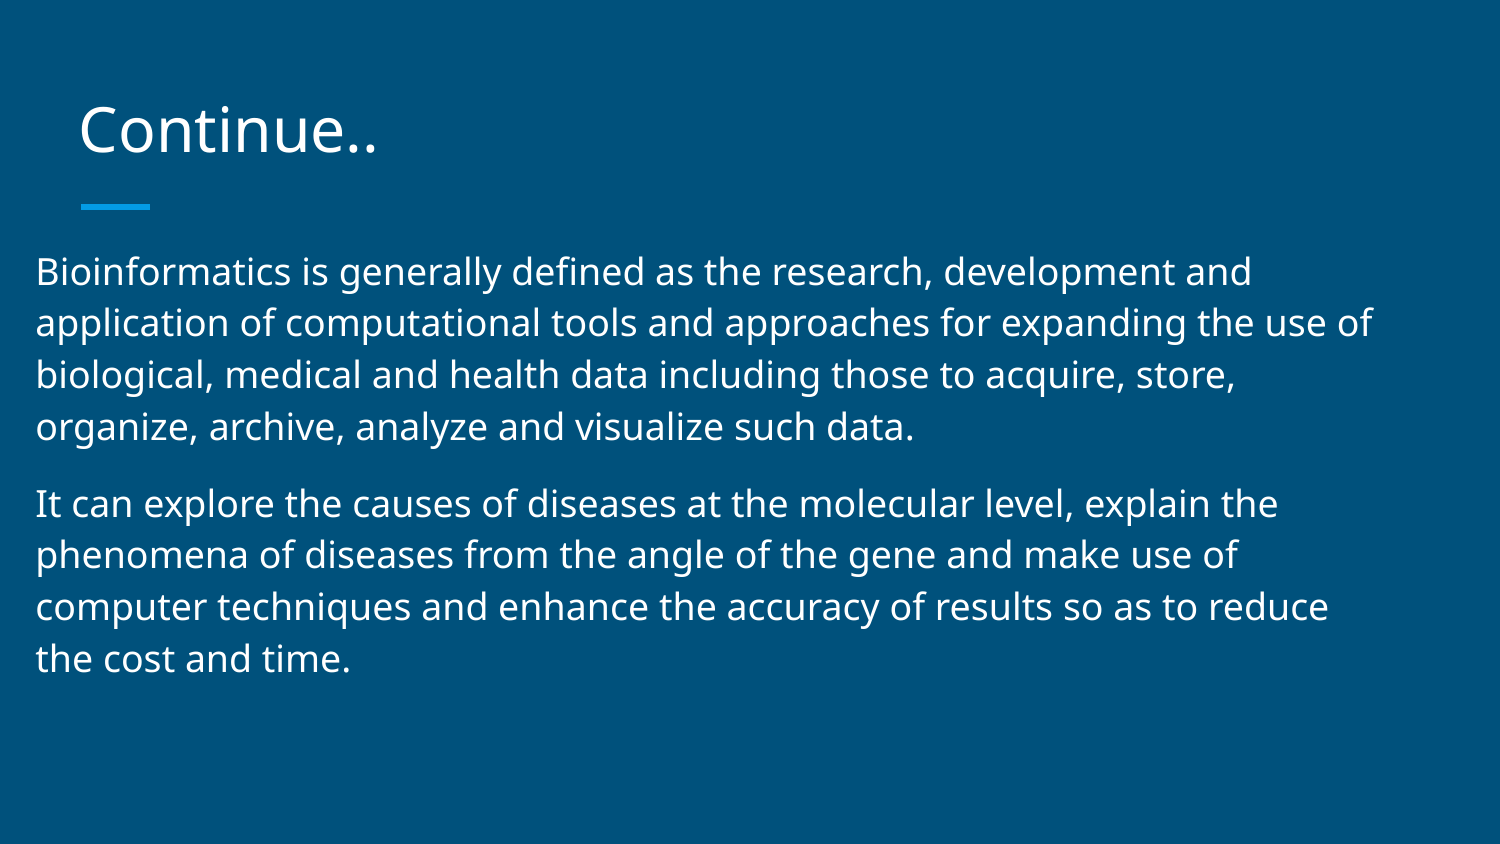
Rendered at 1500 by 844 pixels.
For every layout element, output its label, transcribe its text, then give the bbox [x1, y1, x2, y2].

list Bioinformatics is generally defined as the research, development and application of computational tools and approaches for expanding the use of biological, medical and health data including those to acquire, store, organize, archive, analyze and visualize such data. It can explore the causes of diseases at the molecular level, explain the phenomena of diseases from the angle of the gene and make use of computer techniques and enhance the accuracy of results so as to reduce the cost and time. [20, 226, 1393, 732]
title Continue.. [63, 75, 1437, 188]
